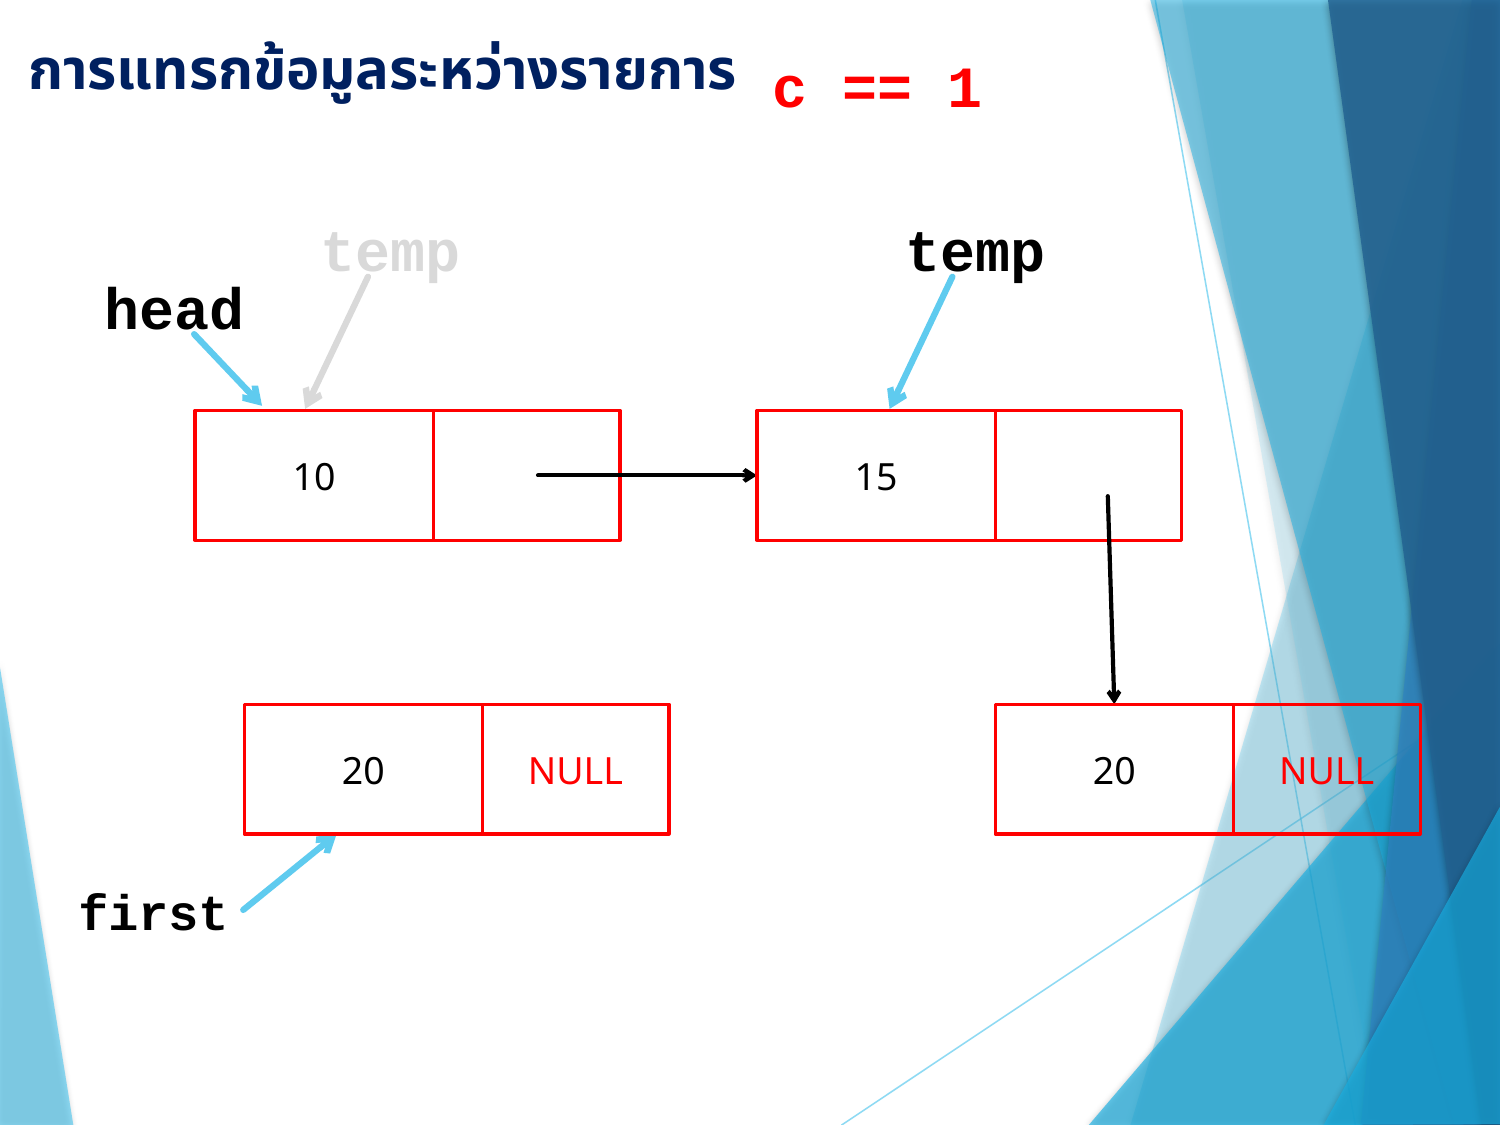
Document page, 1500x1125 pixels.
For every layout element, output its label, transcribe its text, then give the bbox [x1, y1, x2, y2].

text_box [432, 409, 622, 542]
text_box 15 [755, 409, 994, 542]
text_box temp [890, 205, 1096, 291]
text_box first [63, 872, 244, 948]
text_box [1107, 495, 1115, 705]
text_box NULL [481, 703, 671, 836]
text_box [994, 409, 1183, 542]
text_box c == 1 [757, 41, 998, 127]
text_box temp [305, 205, 511, 291]
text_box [304, 276, 369, 410]
text_box head [90, 264, 295, 349]
text_box NULL [1232, 703, 1422, 836]
text_box 20 [994, 703, 1232, 836]
text_box การแทรกข้อมูลระหว่างรายการ [13, 25, 854, 144]
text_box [243, 833, 338, 911]
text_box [889, 276, 953, 410]
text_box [193, 333, 263, 407]
text_box 10 [193, 409, 432, 542]
text_box 20 [243, 703, 481, 836]
